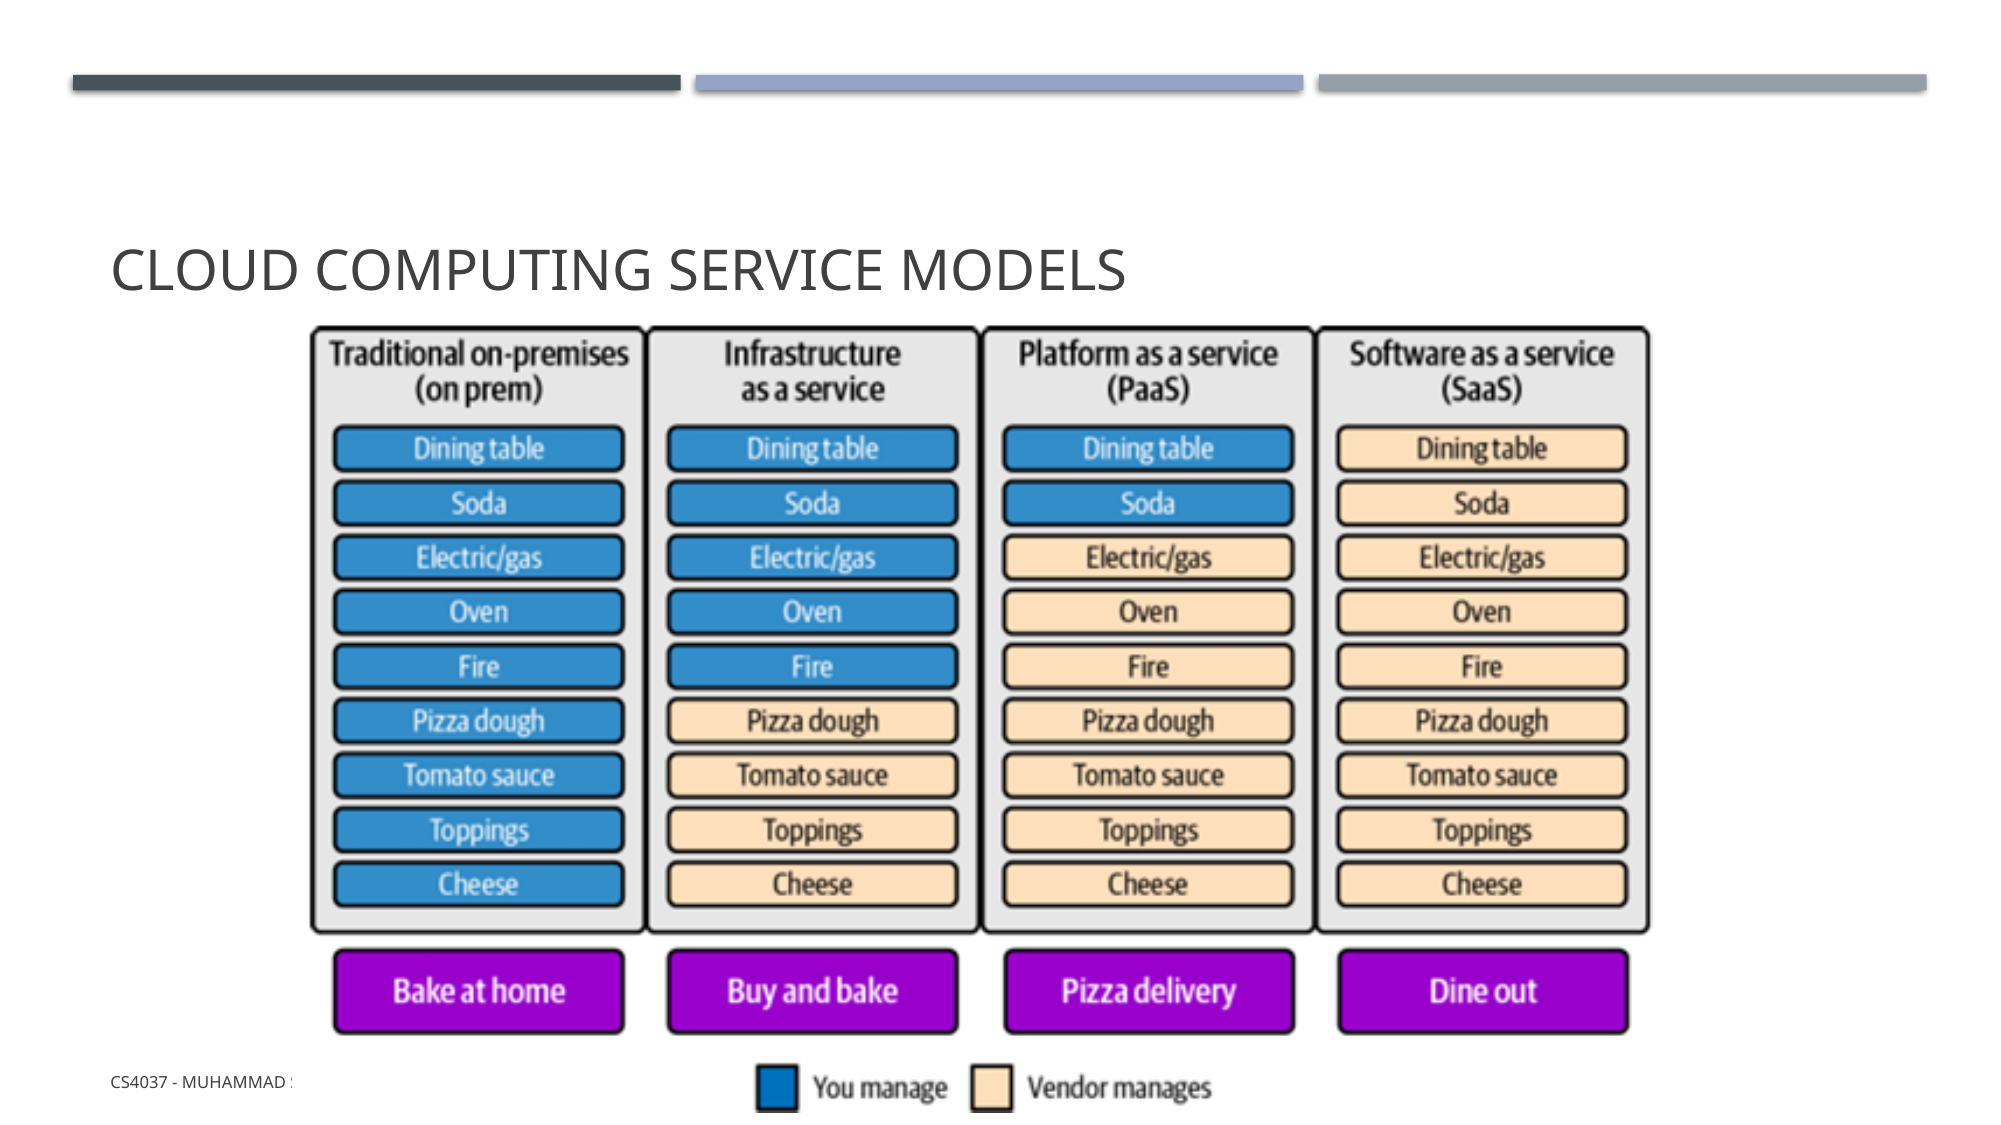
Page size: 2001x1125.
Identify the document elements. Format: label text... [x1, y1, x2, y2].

title Cloud Computing Service Models [95, 115, 1905, 311]
footer CS4037 - Muhammad Sudais [95, 1053, 285, 1114]
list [291, 309, 1653, 1114]
